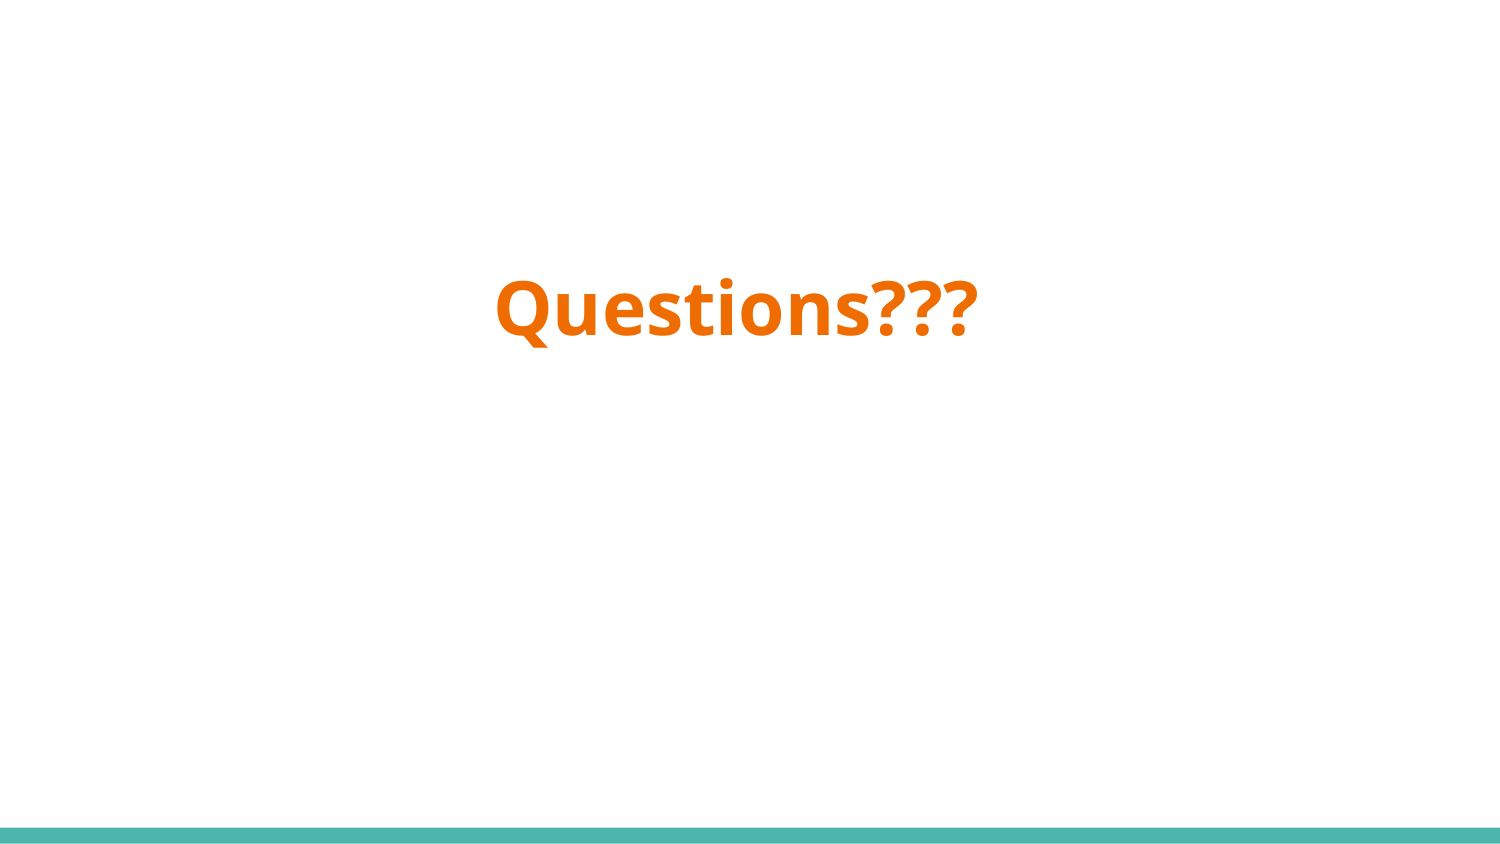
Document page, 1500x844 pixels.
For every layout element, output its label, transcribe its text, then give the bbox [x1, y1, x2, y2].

title Questions??? [37, 244, 1436, 361]
